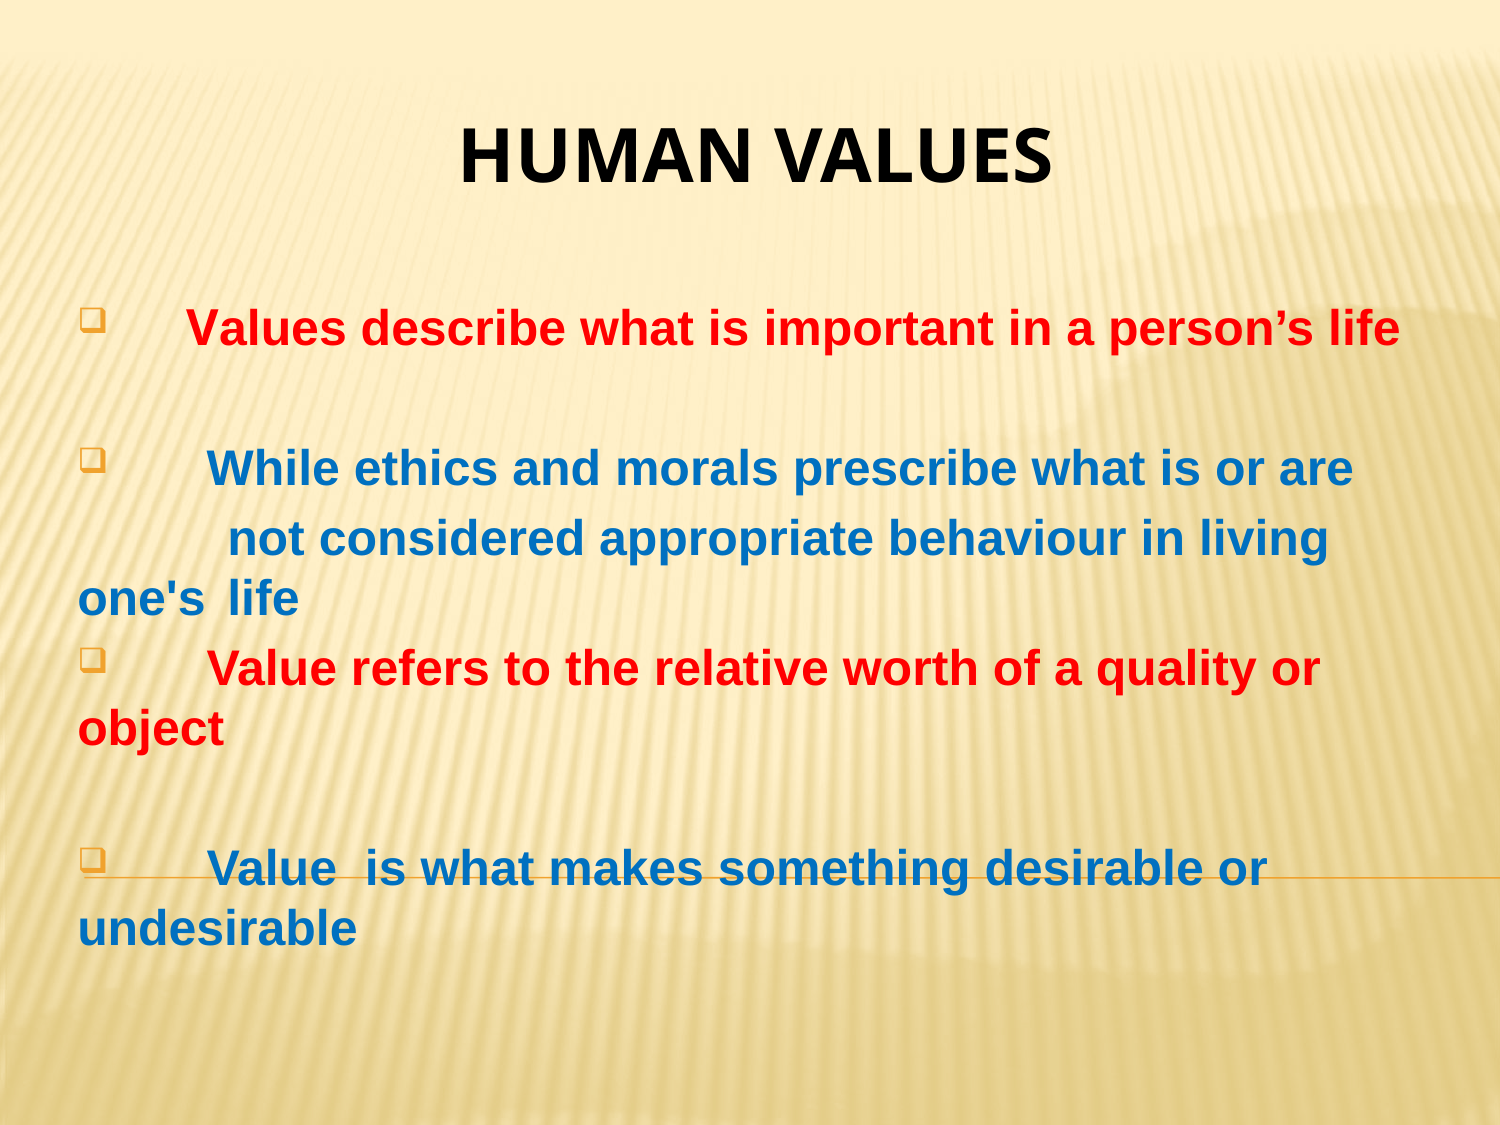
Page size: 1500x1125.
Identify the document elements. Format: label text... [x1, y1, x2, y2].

subtitle Values describe what is important in a person’s life While ethics and morals prescribe what is or are not considered appropriate behaviour in living one's life Value refers to the relative worth of a quality or object Value is what makes something desirable or undesirable [62, 275, 1450, 963]
title HUMAN VALUES [62, 99, 1450, 238]
